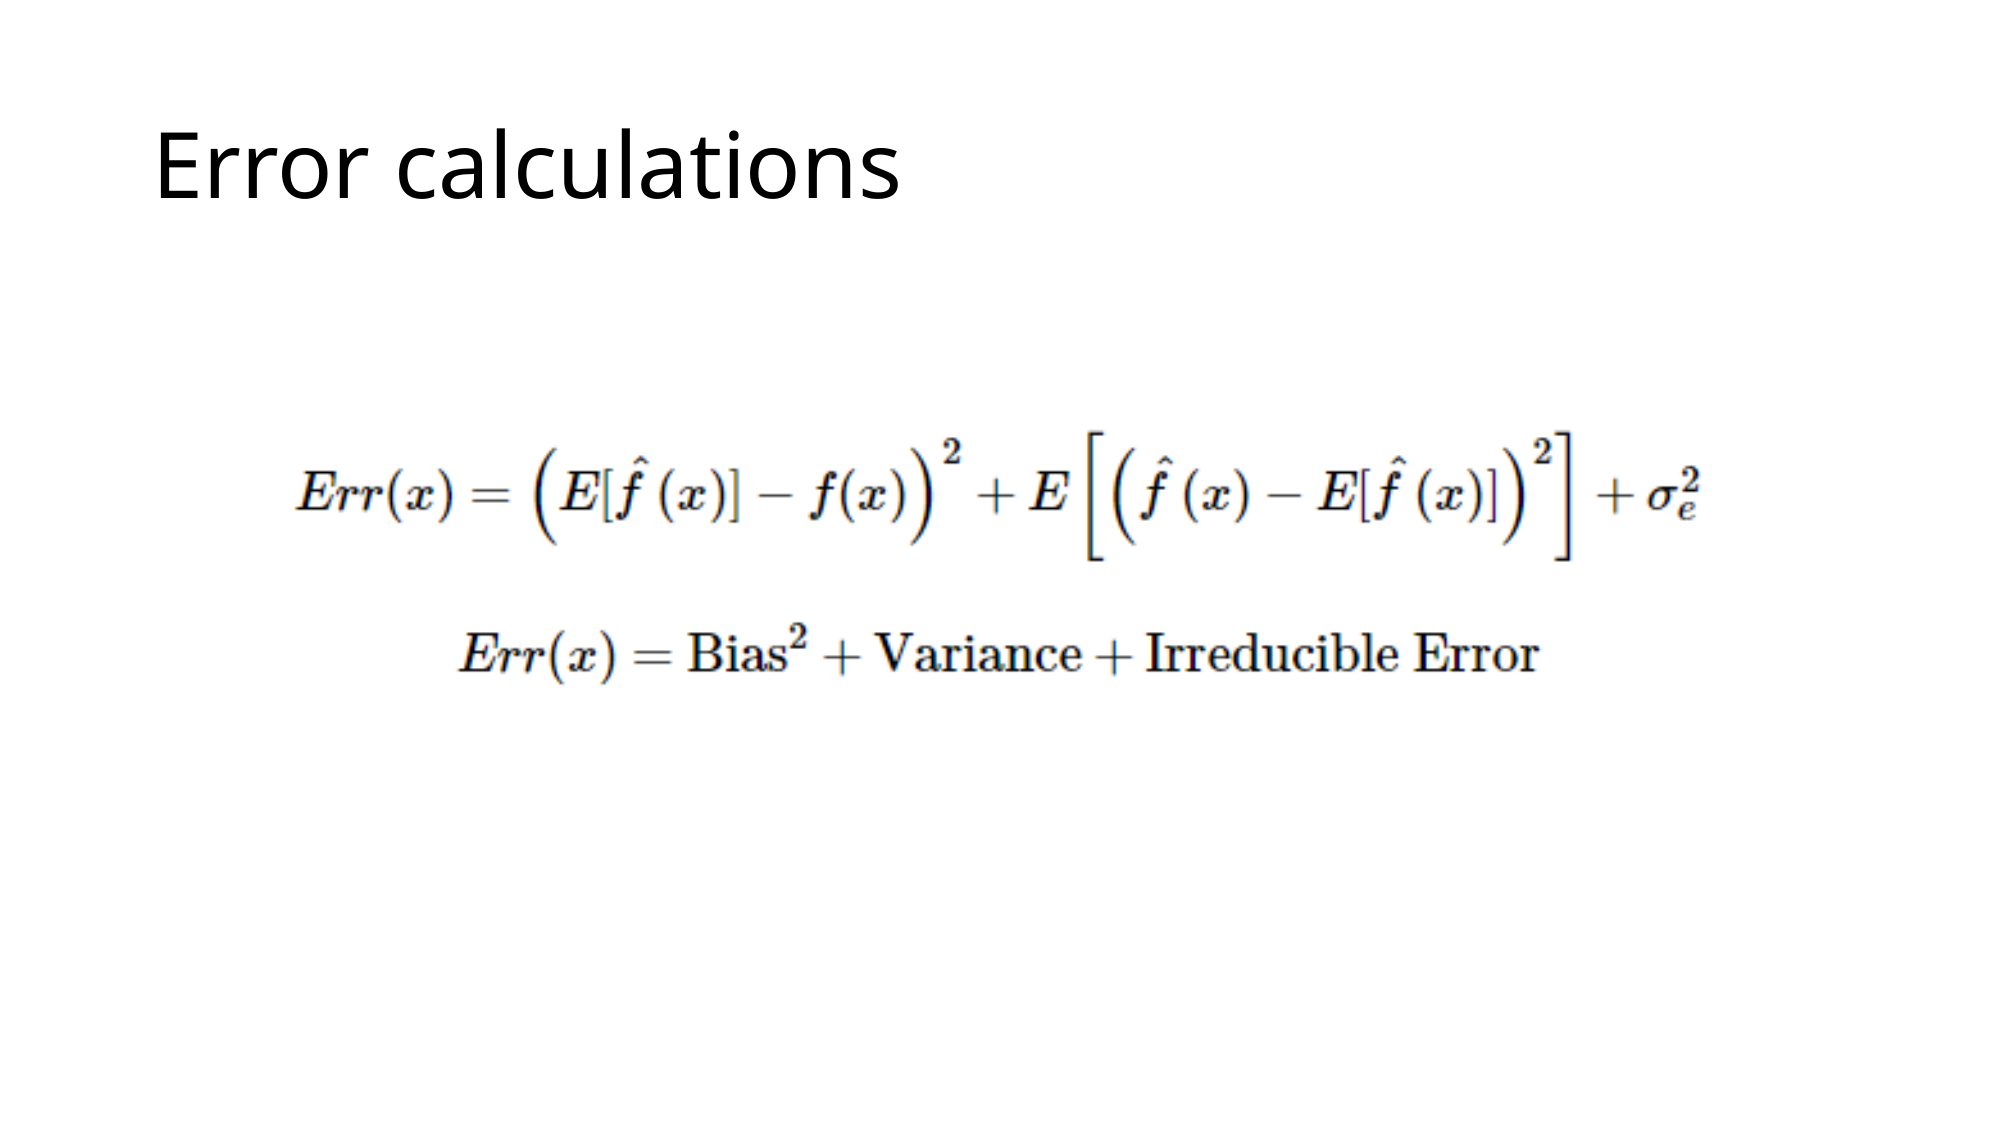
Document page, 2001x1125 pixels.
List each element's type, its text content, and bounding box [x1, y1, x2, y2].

title Error calculations [137, 59, 1863, 278]
picture [273, 395, 1727, 744]
